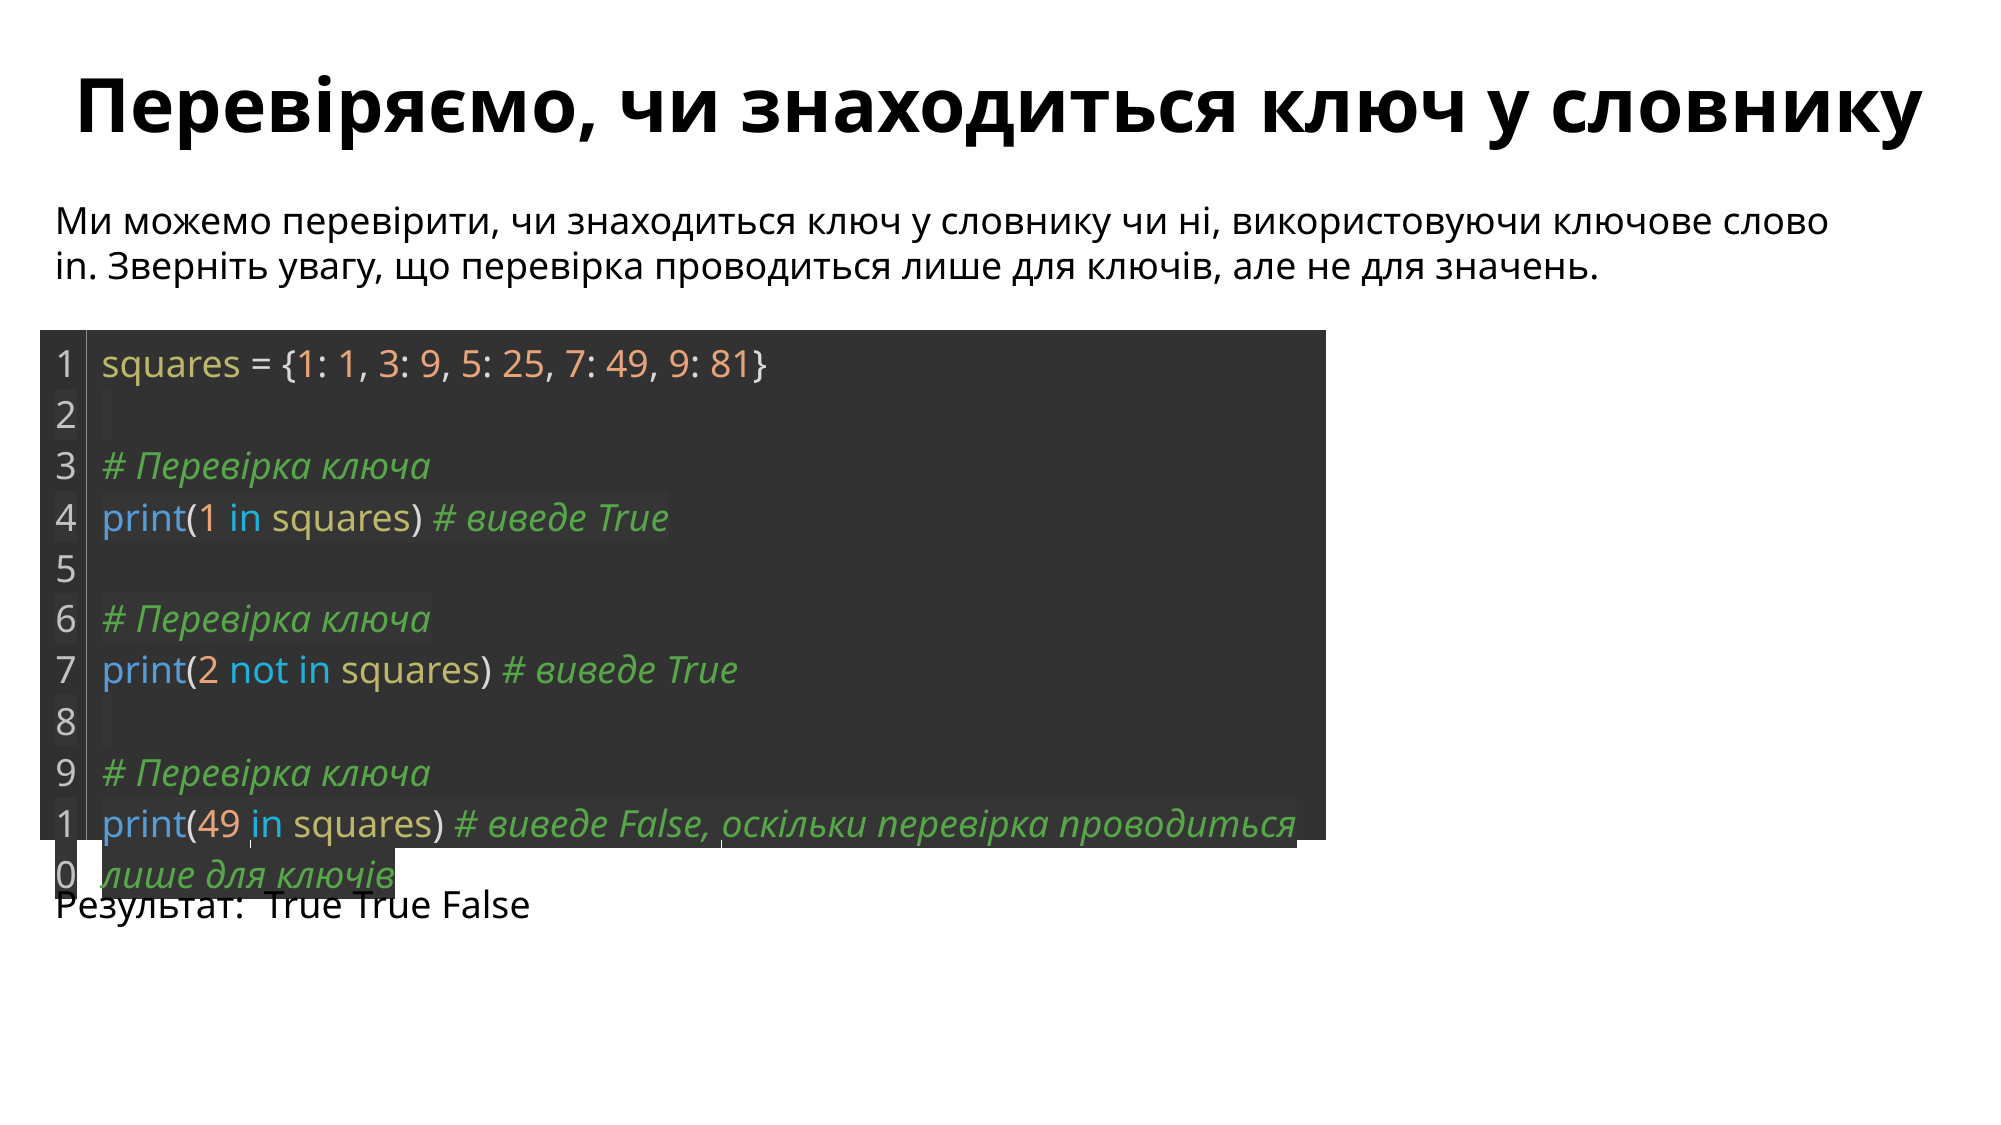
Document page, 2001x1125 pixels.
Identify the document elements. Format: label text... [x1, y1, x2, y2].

table_header 1 2 3 4 5 6 7 8 9 10 [40, 330, 86, 840]
table_header squares = {1: 1, 3: 9, 5: 25, 7: 49, 9: 81} # Перевірка ключа print(1 in squares) # виведе True # Перевірка ключа print(2 not in squares) # виведе True # Перевірка ключа print(49 in squares) # виведе False, оскільки перевірка проводиться лише для ключів [87, 330, 1326, 840]
text_box Результат: True True False [40, 874, 1041, 934]
text_box Перевіряємо, чи знаходиться ключ у словнику [0, 50, 2000, 155]
text_box Ми можемо перевірити, чи знаходиться ключ у словнику чи ні, використовуючи ключове слово in. Зверніть увагу, що перевірка проводиться лише для ключів, але не для значень. [40, 190, 1886, 295]
